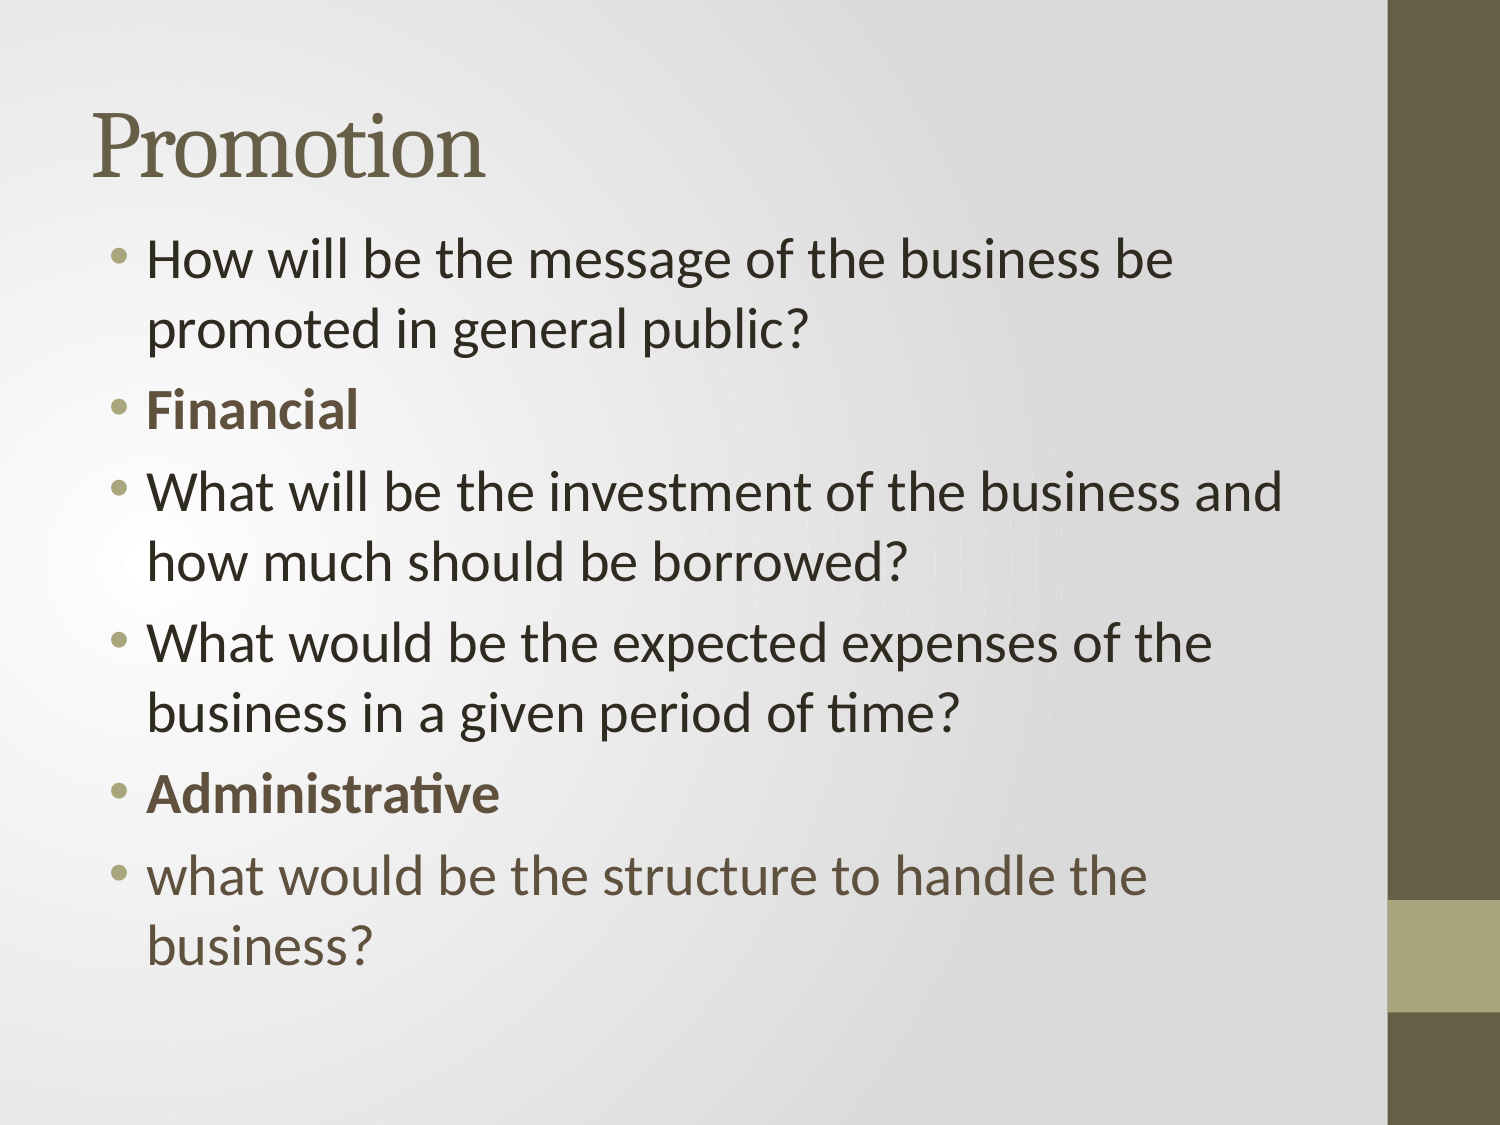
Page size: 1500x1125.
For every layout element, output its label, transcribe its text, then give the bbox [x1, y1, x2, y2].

title Promotion [75, 45, 1325, 212]
list How will be the message of the business be promoted in general public? Financial What will be the investment of the business and how much should be borrowed? What would be the expected expenses of the business in a given period of time? Administrative what would be the structure to handle the business? [75, 212, 1325, 1050]
